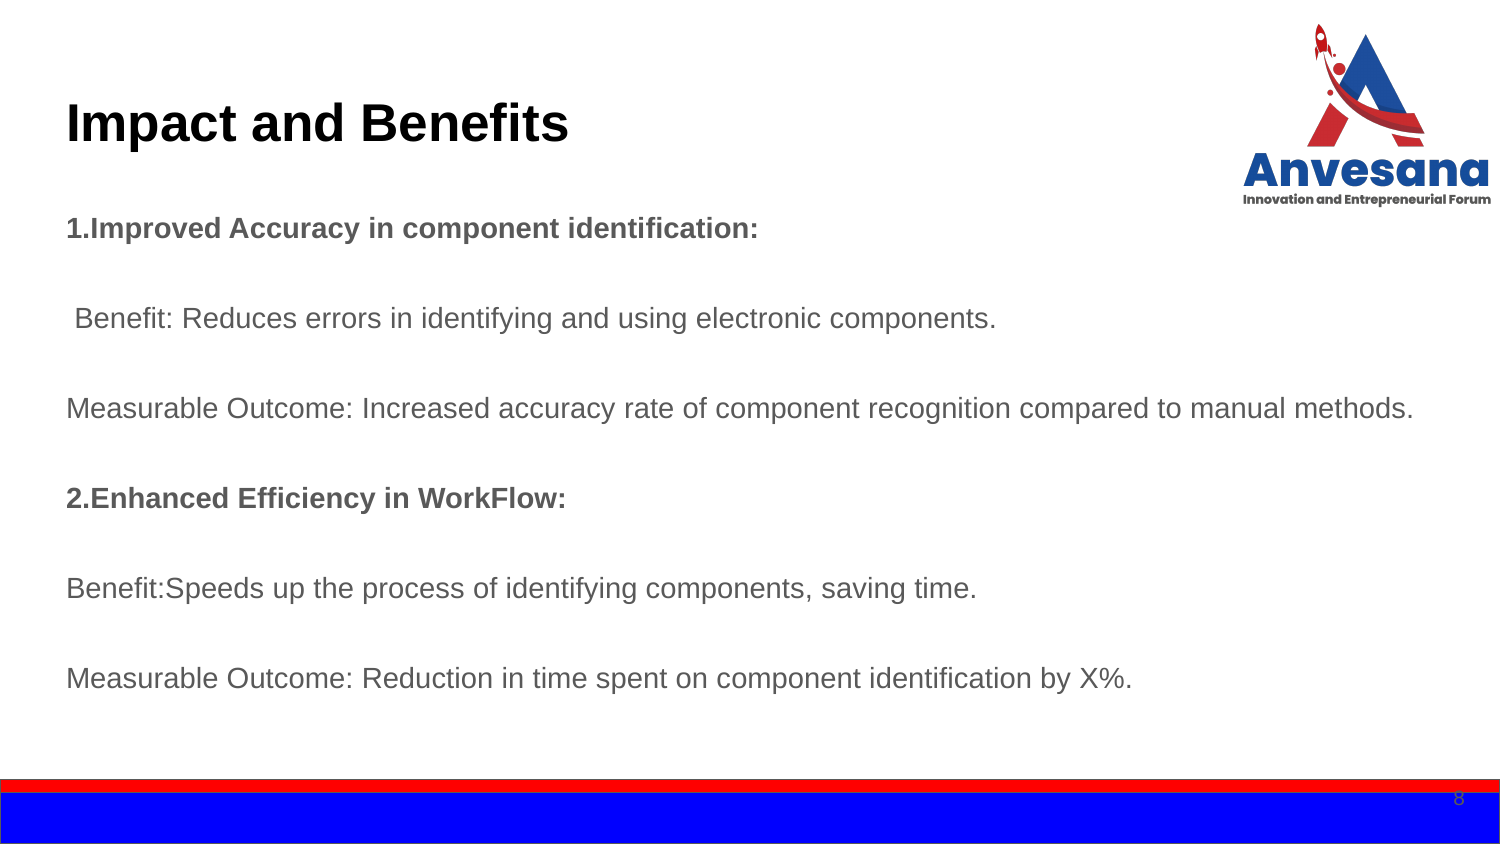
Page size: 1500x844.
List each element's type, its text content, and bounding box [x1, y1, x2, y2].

slide_number 8 [1389, 764, 1480, 830]
title Impact and Benefits [51, 72, 1449, 167]
list 1.Improved Accuracy in component identification: Benefit: Reduces errors in identifying and using electronic components. Measurable Outcome: Increased accuracy rate of component recognition compared to manual methods. 2.Enhanced Efficiency in WorkFlow: Benefit:Speeds up the process of identifying components, saving time. Measurable Outcome: Reduction in time spent on component identification by X%. [51, 189, 1449, 750]
picture [1234, 0, 1500, 222]
